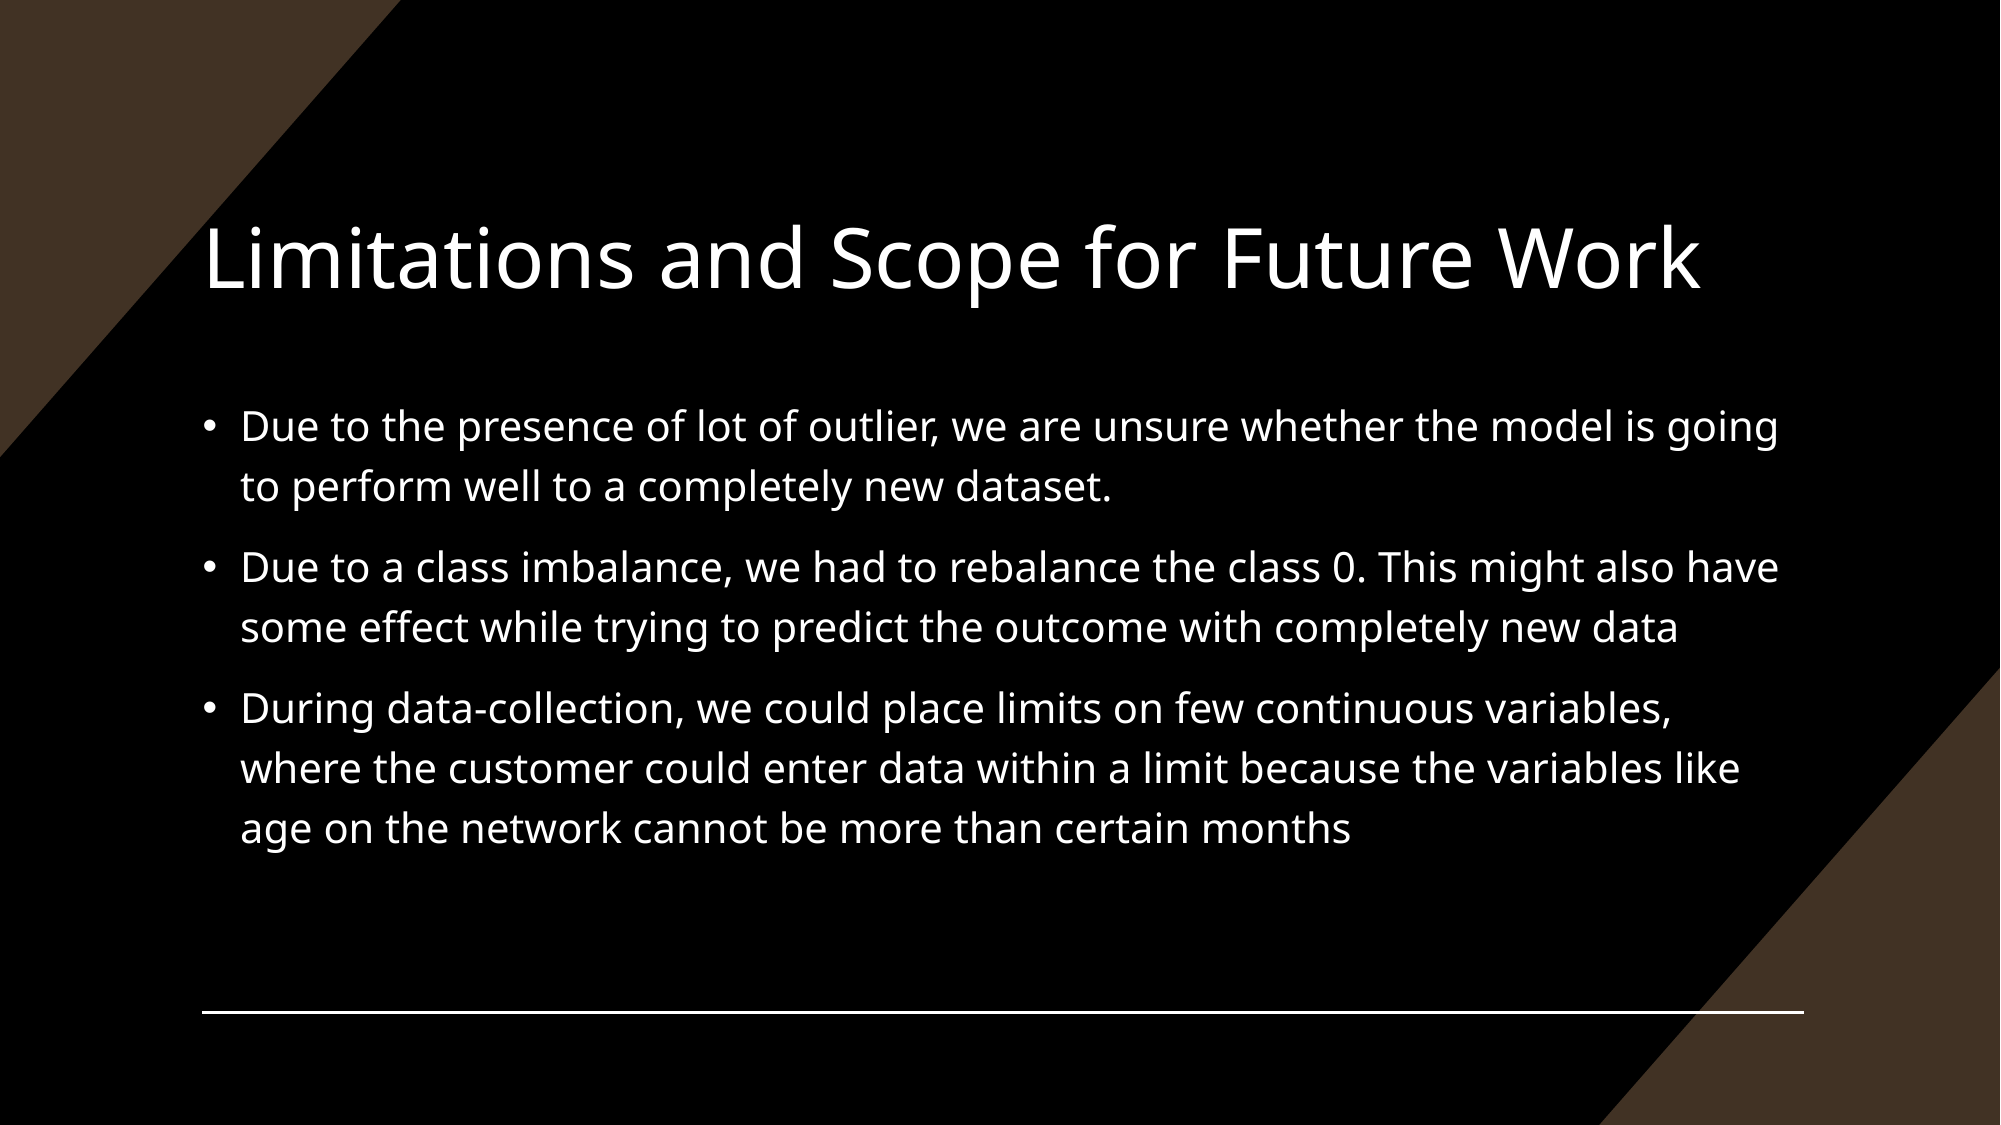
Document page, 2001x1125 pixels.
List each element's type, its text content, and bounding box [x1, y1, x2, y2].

list Due to the presence of lot of outlier, we are unsure whether the model is going to perform well to a completely new dataset. Due to a class imbalance, we had to rebalance the class 0. This might also have some effect while trying to predict the outcome with completely new data During data-collection, we could place limits on few continuous variables, where the customer could enter data within a limit because the variables like age on the network cannot be more than certain months [187, 382, 1813, 968]
title Limitations and Scope for Future Work [187, 143, 1813, 367]
